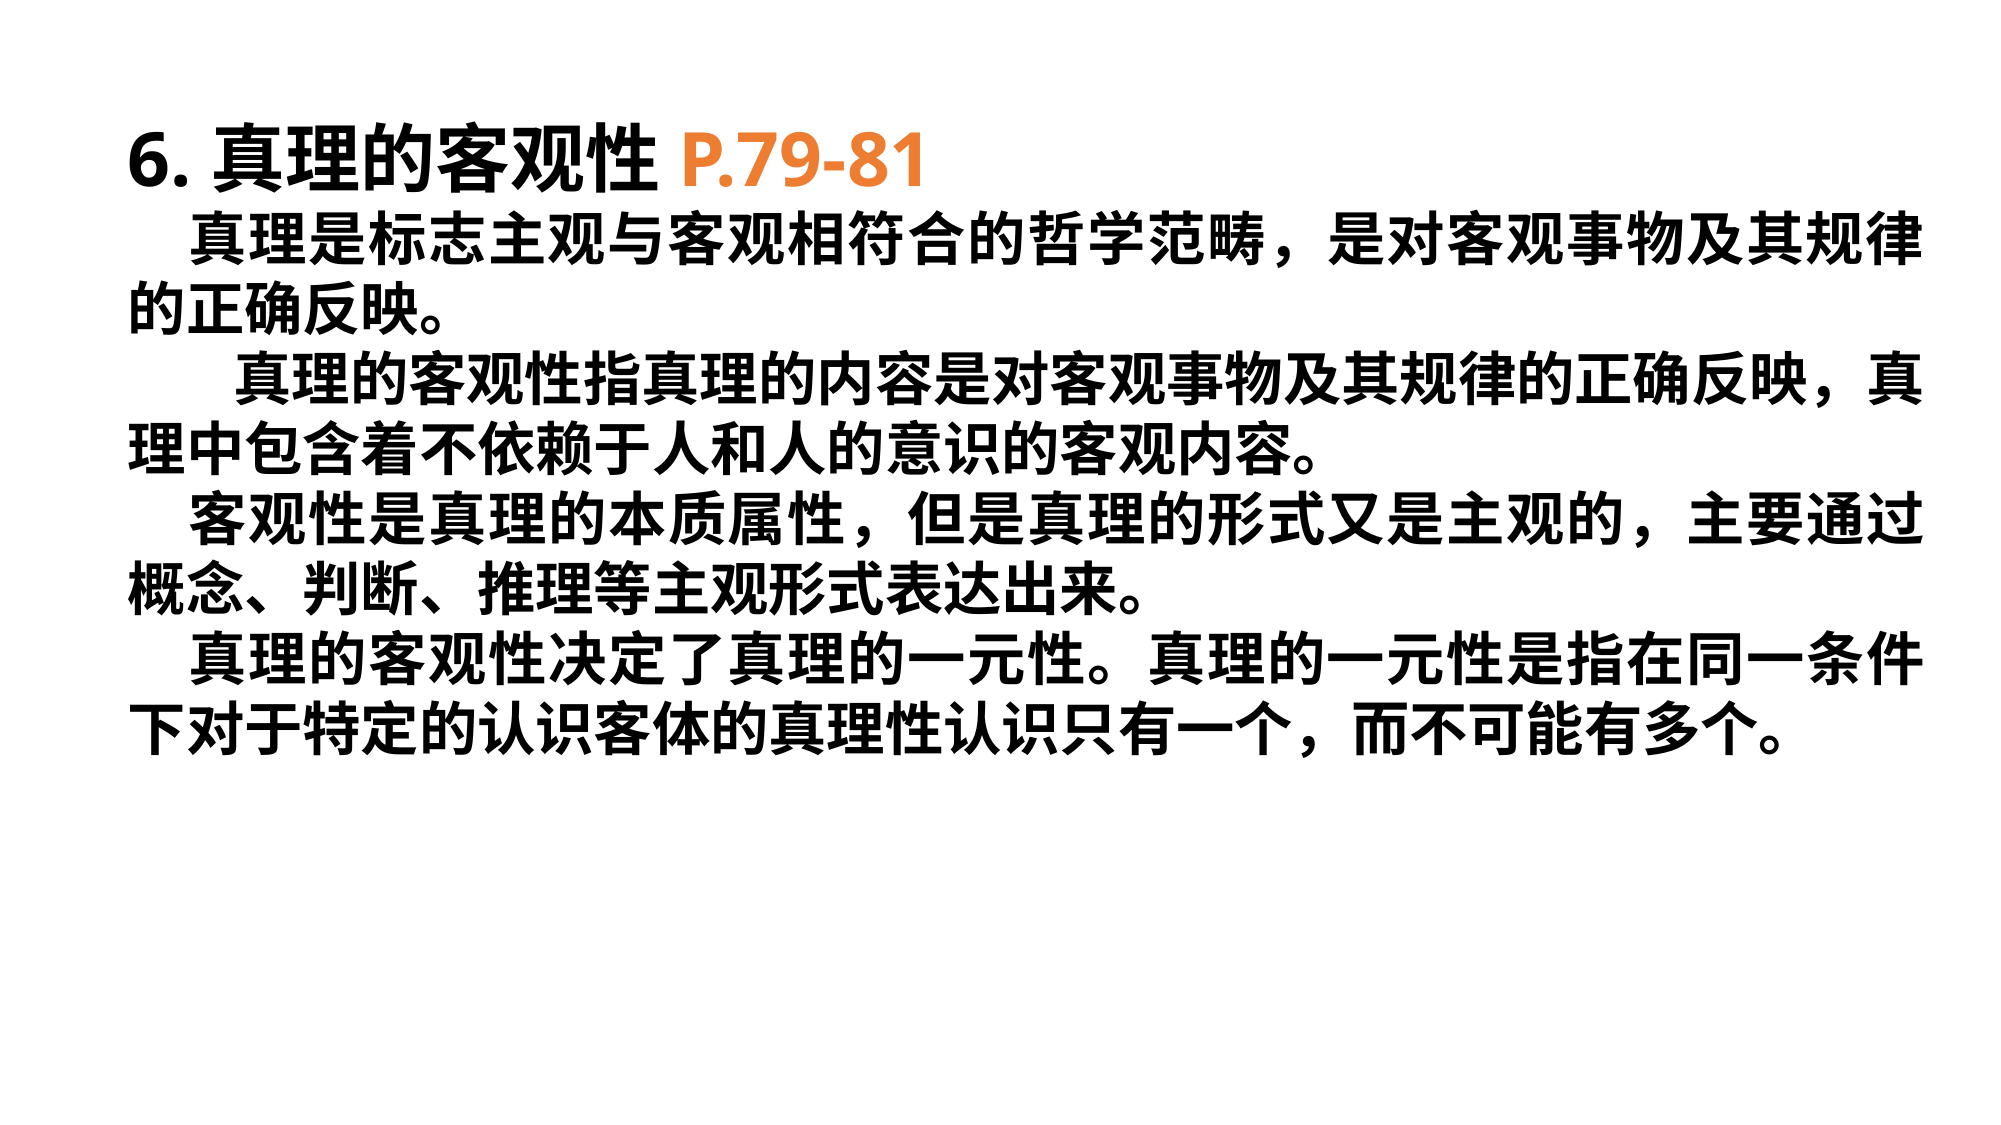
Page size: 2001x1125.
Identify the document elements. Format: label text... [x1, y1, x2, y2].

text_box 6.真理的客观性P.79-81 真理是标志主观与客观相符合的哲学范畴，是对客观事物及其规律的正确反映。 真理的客观性指真理的内容是对客观事物及其规律的正确反映，真理中包含着不依赖于人和人的意识的客观内容。 客观性是真理的本质属性，但是真理的形式又是主观的，主要通过概念、判断、推理等主观形式表达出来。 真理的客观性决定了真理的一元性。真理的一元性是指在同一条件下对于特定的认识客体的真理性认识只有一个，而不可能有多个。 [113, 104, 1940, 770]
